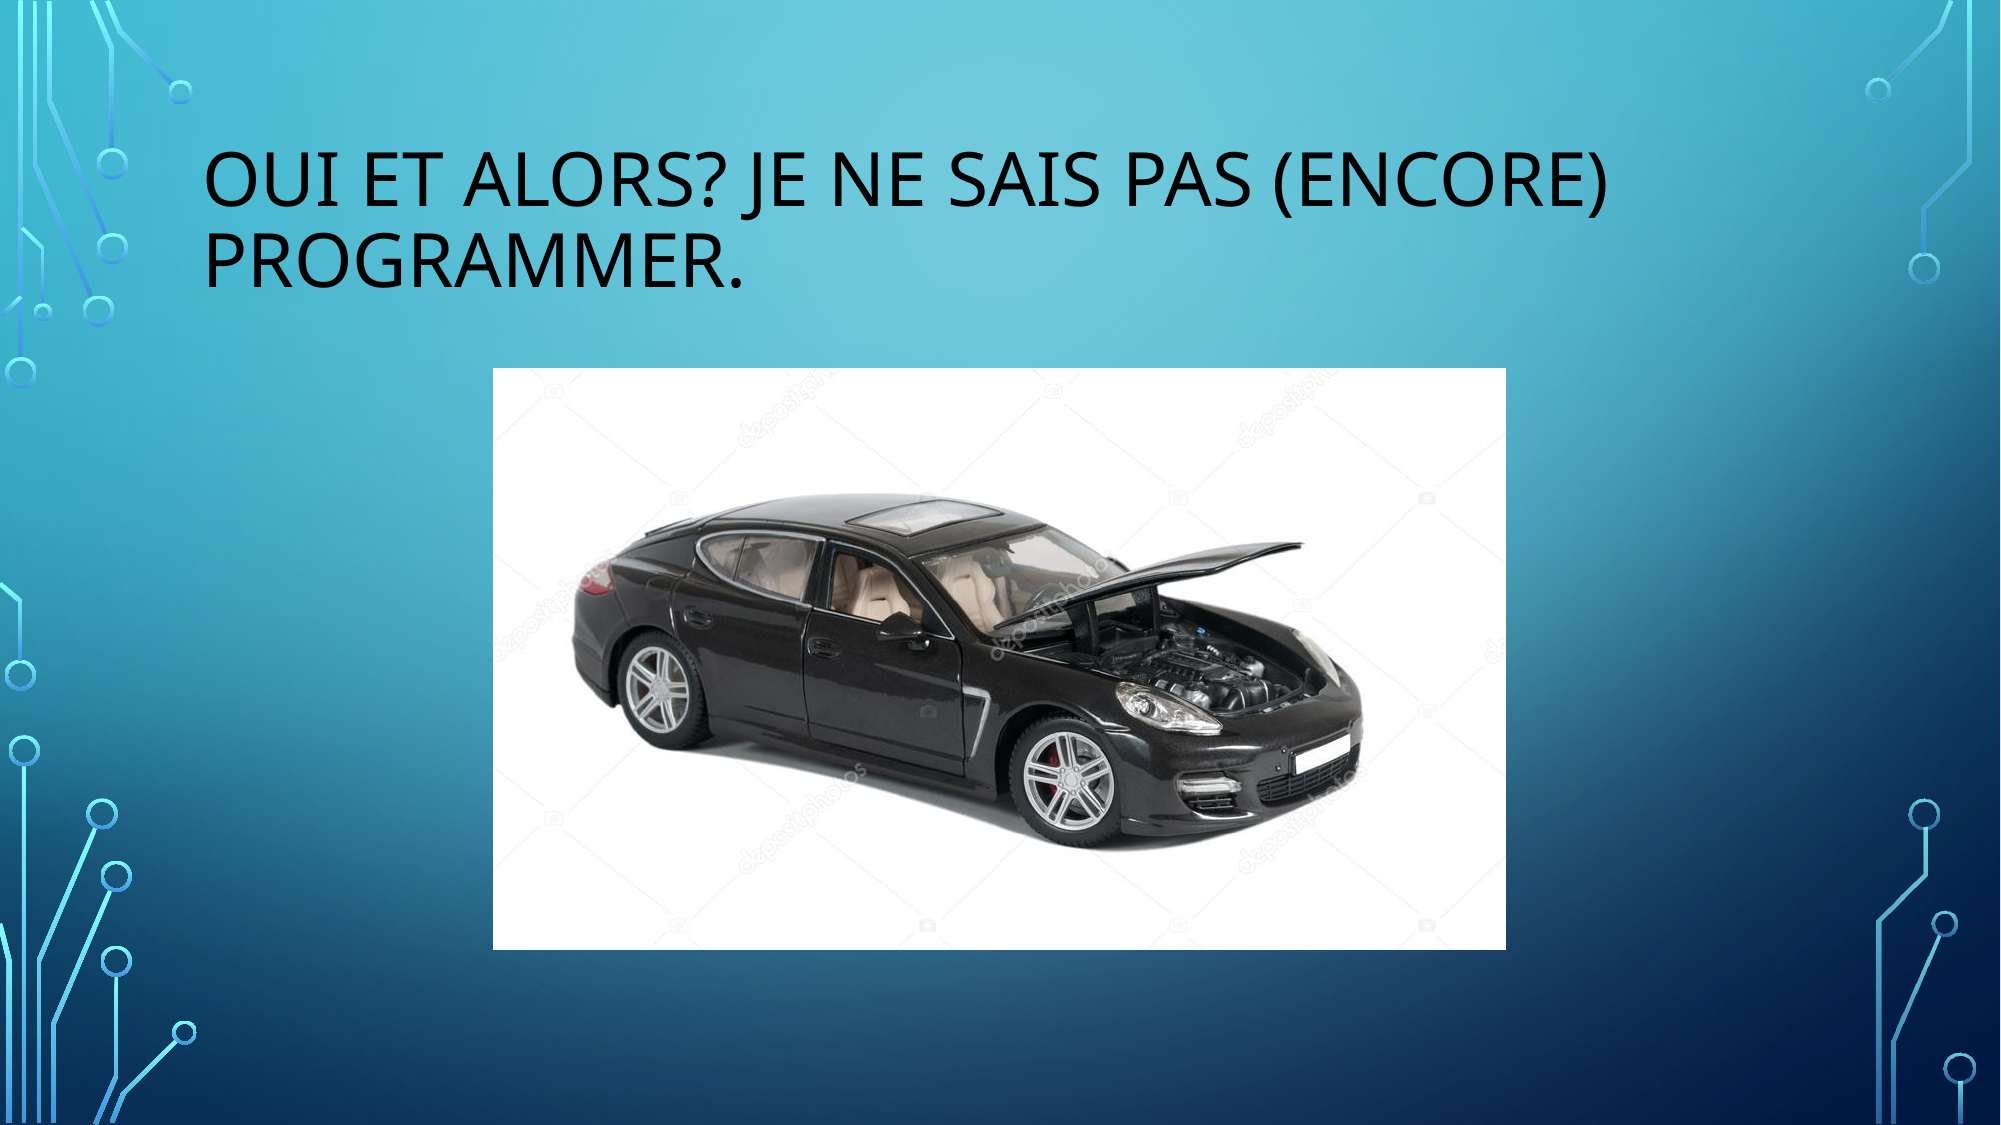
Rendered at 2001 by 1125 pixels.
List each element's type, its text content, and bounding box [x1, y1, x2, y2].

title Oui et alors? Je ne sais pas (encore) programmer. [187, 101, 1813, 344]
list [493, 368, 1507, 951]
